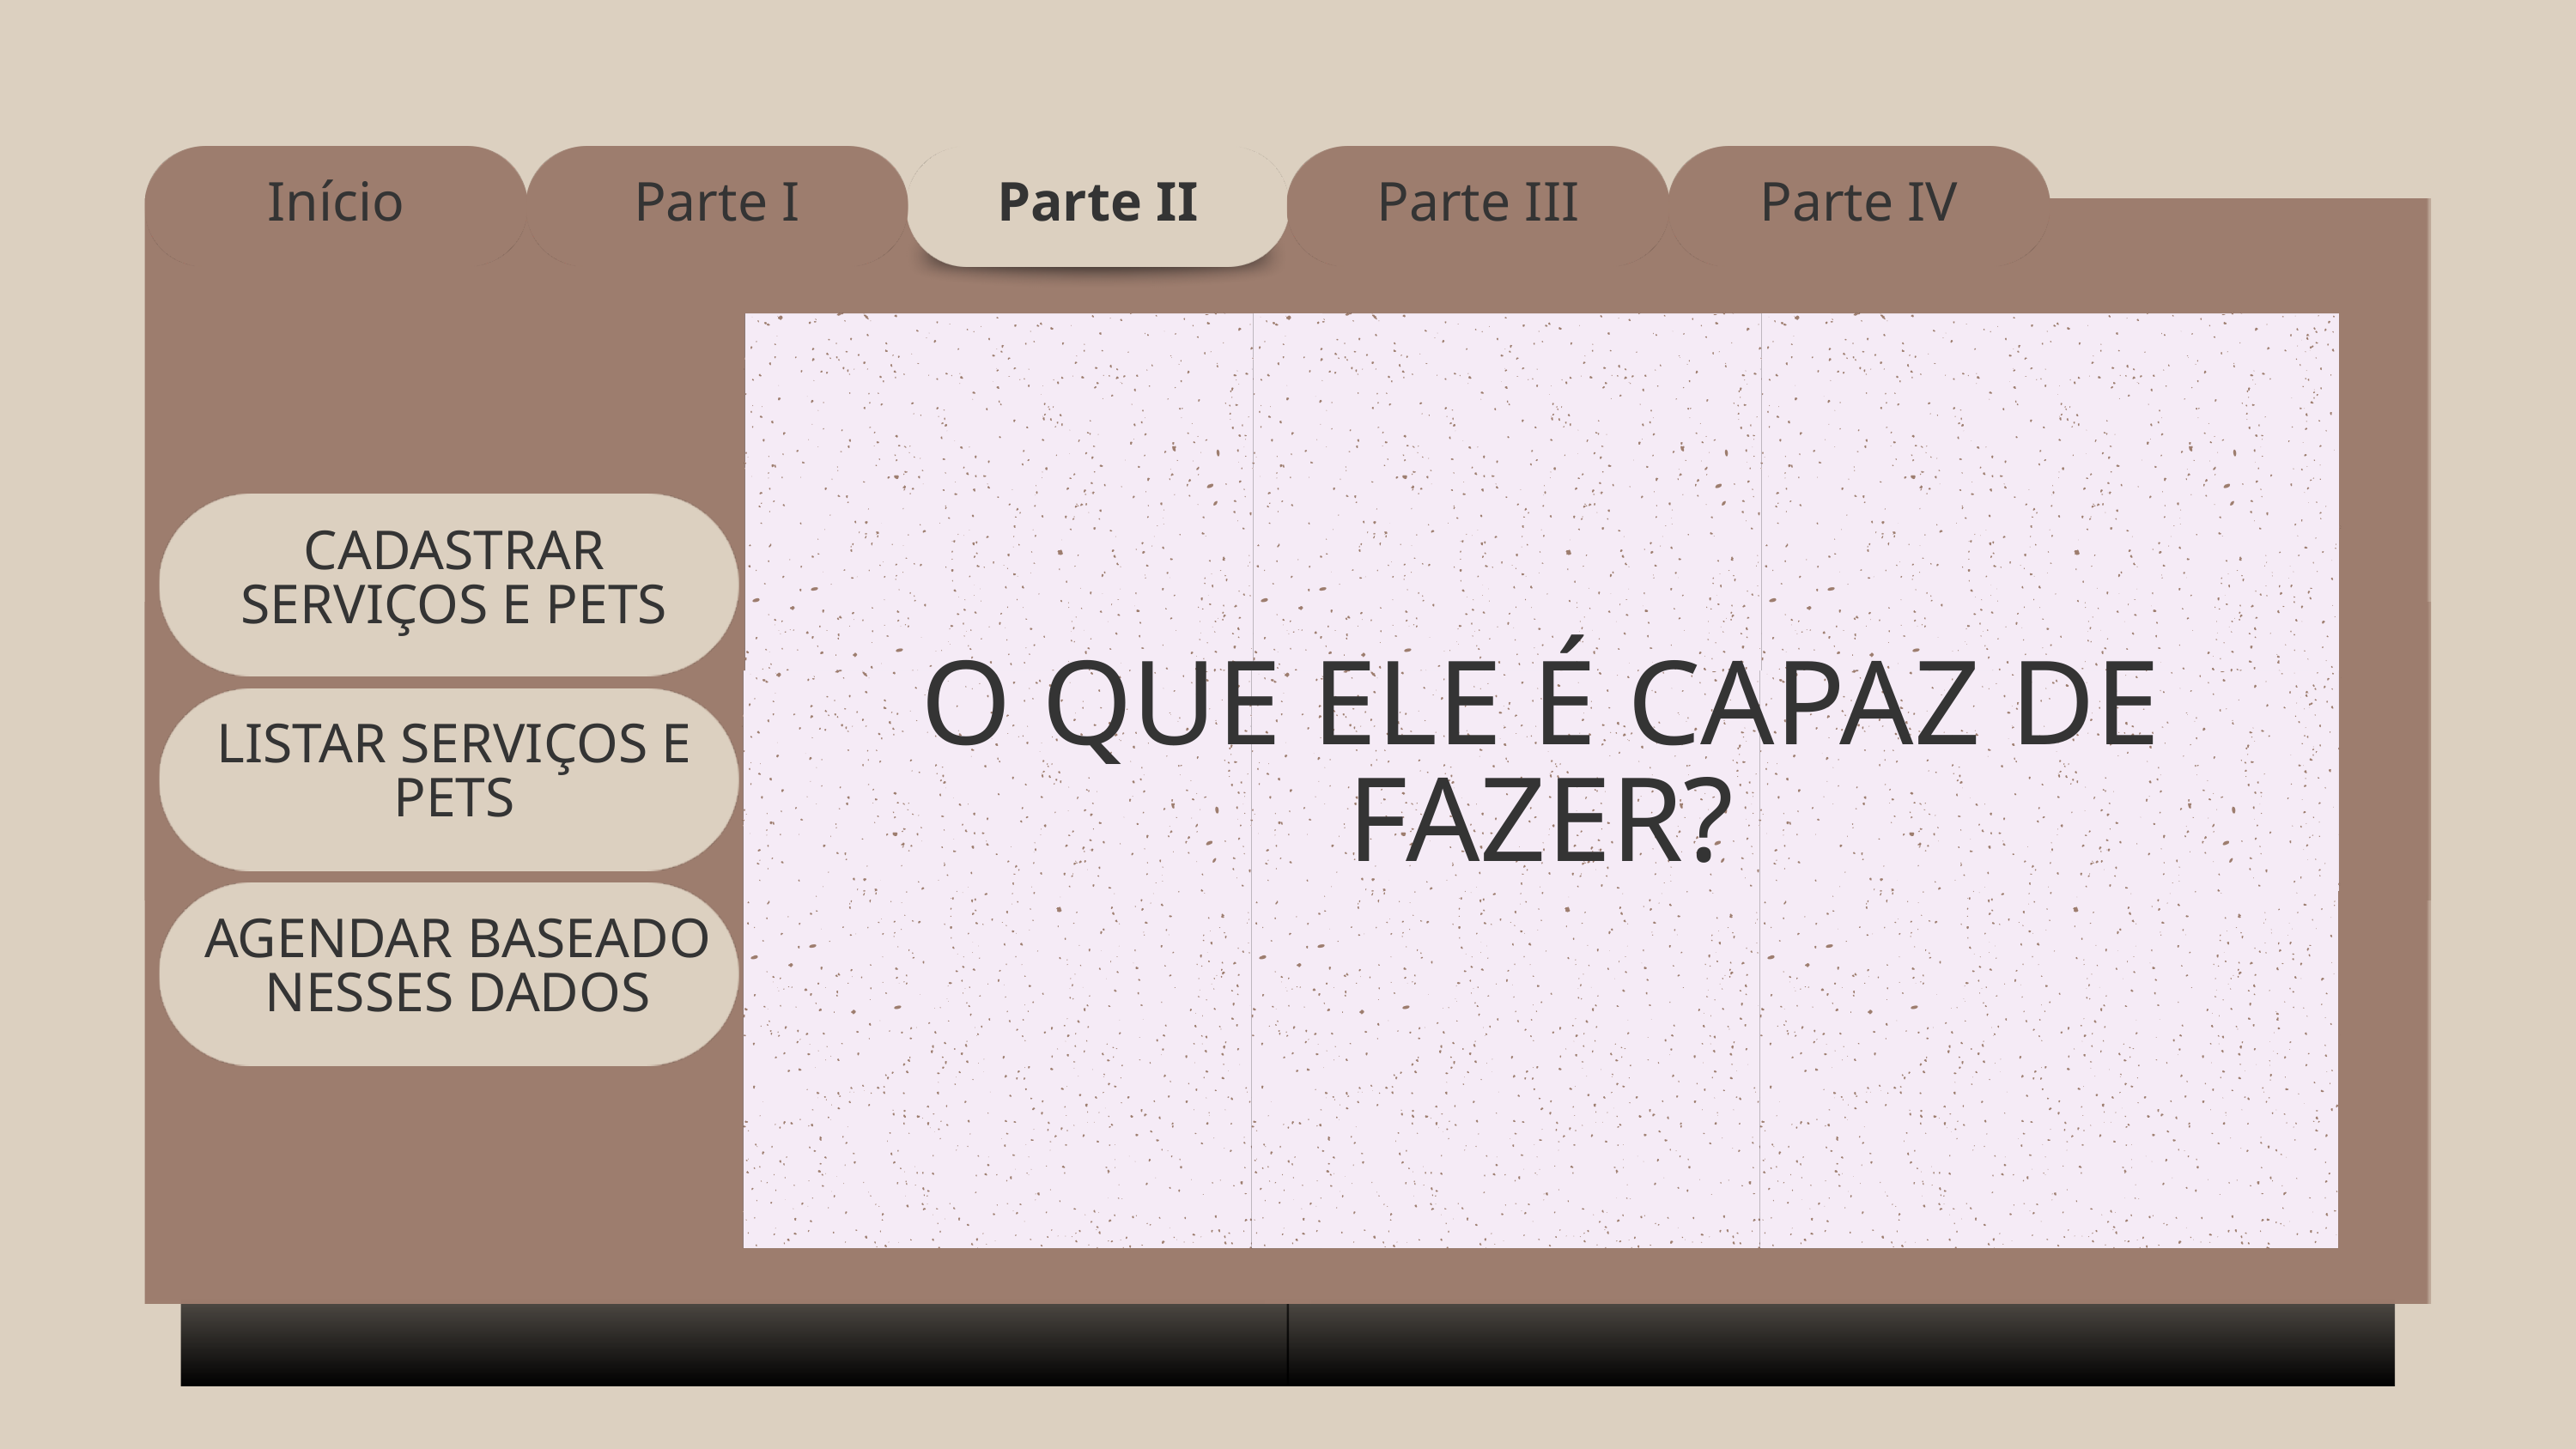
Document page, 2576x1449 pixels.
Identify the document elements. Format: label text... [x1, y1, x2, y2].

text_box [1264, 198, 2432, 900]
text_box [180, 1304, 1286, 1386]
text_box [159, 688, 739, 871]
text_box [144, 146, 526, 267]
text_box LISTAR SERVIÇOS E PETS [180, 719, 728, 828]
text_box O QUE ELE É CAPAZ DE FAZER? [854, 652, 2228, 885]
text_box [1249, 885, 1758, 1249]
text_box [144, 602, 1264, 1304]
text_box Parte IV [1687, 156, 2031, 233]
text_box [906, 267, 1287, 288]
text_box [1759, 312, 2342, 892]
text_box [159, 494, 739, 676]
text_box Parte III [1310, 156, 1646, 233]
text_box [1264, 900, 2432, 1304]
text_box [526, 146, 908, 267]
text_box Parte II [957, 156, 1238, 233]
text_box Parte I [576, 156, 857, 233]
text_box [908, 146, 1286, 267]
text_box [1251, 312, 1759, 652]
text_box [159, 882, 739, 1066]
text_box [1286, 1304, 2396, 1386]
text_box Início [196, 156, 477, 233]
text_box [1758, 669, 2341, 1249]
text_box [1670, 146, 2050, 267]
text_box CADASTRAR SERVIÇOS E PETS [180, 526, 728, 634]
text_box AGENDAR BASEADO NESSES DADOS [180, 914, 735, 1022]
text_box [144, 267, 1264, 602]
text_box [1286, 146, 1670, 267]
text_box [741, 669, 1249, 1249]
text_box [743, 312, 1251, 669]
